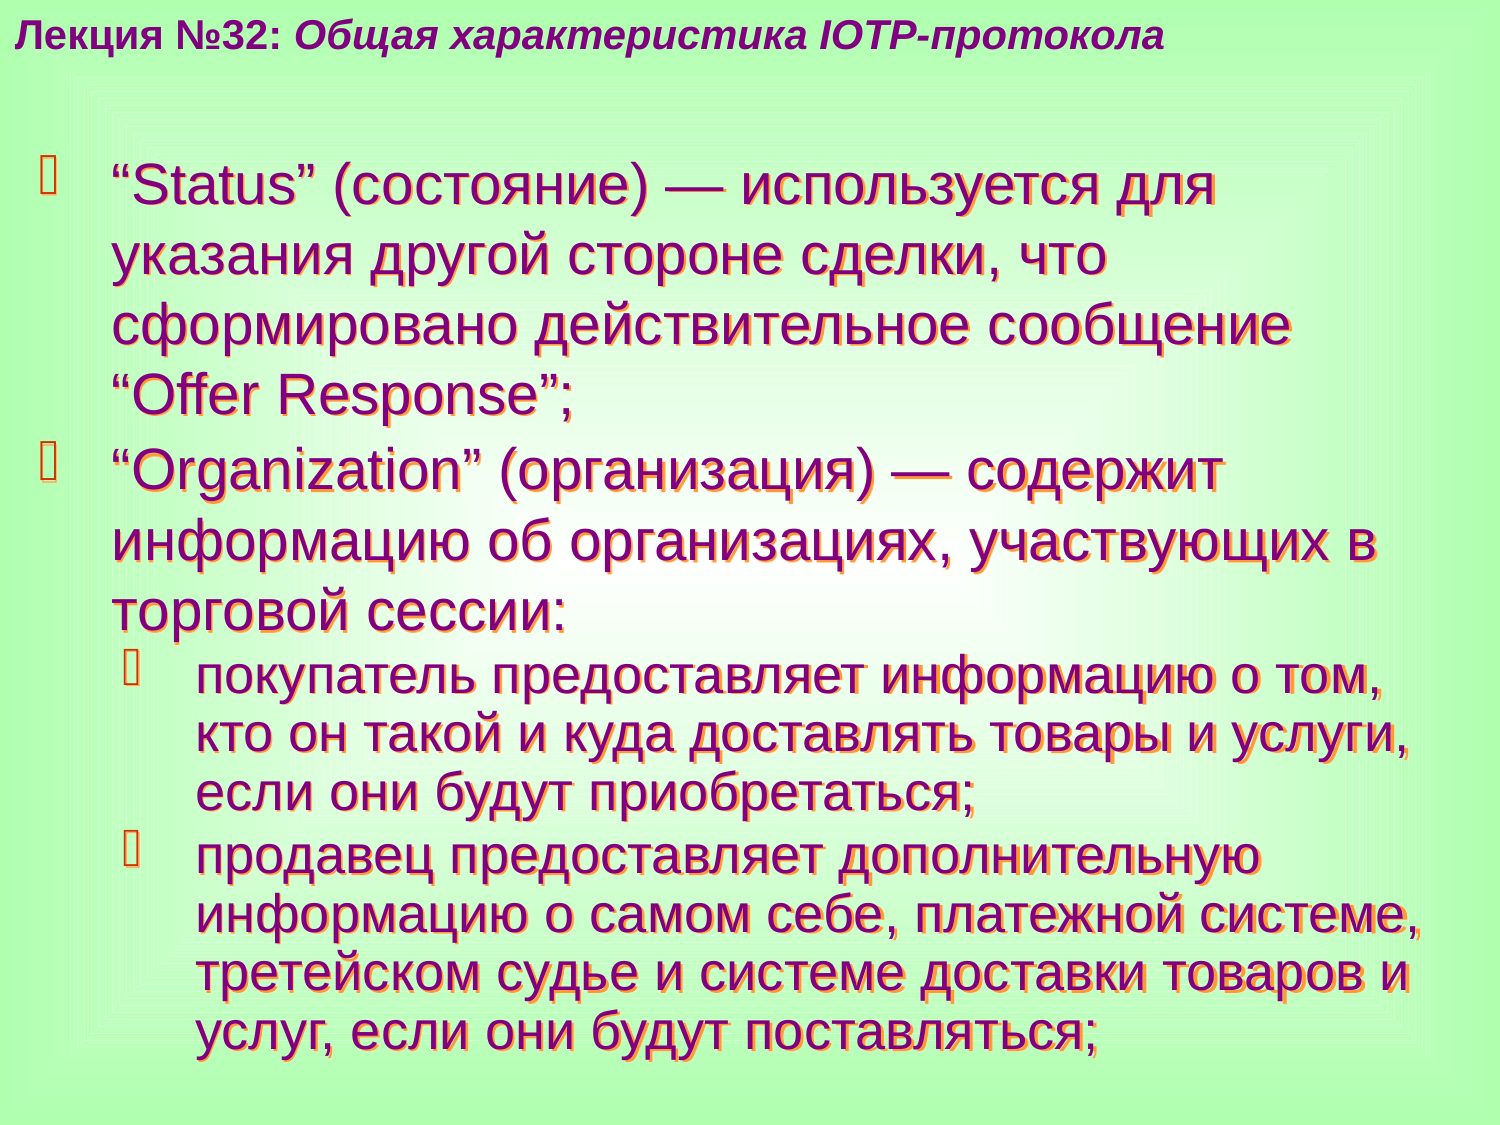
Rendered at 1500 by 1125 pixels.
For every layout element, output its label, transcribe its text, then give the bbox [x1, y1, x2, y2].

text_box “Status” (состояние) — используется для указания другой стороне сделки, что сформировано действительное сообщение “Offer Response”; “Organization” (организация) — содержит информацию об организациях, участвующих в торговой сессии: [38, 145, 1458, 642]
text_box покупатель предоставляет информацию о том, кто он такой и куда доставлять товары и услуги, если они будут приобретаться; продавец предоставляет дополнительную информацию о самом себе, платежной системе, третейском судье и системе доставки товаров и услуг, если они будут поставляться; [107, 638, 1457, 1069]
text_box Лекция №32: Общая характеристика IOTP-протокола [0, 0, 1500, 65]
